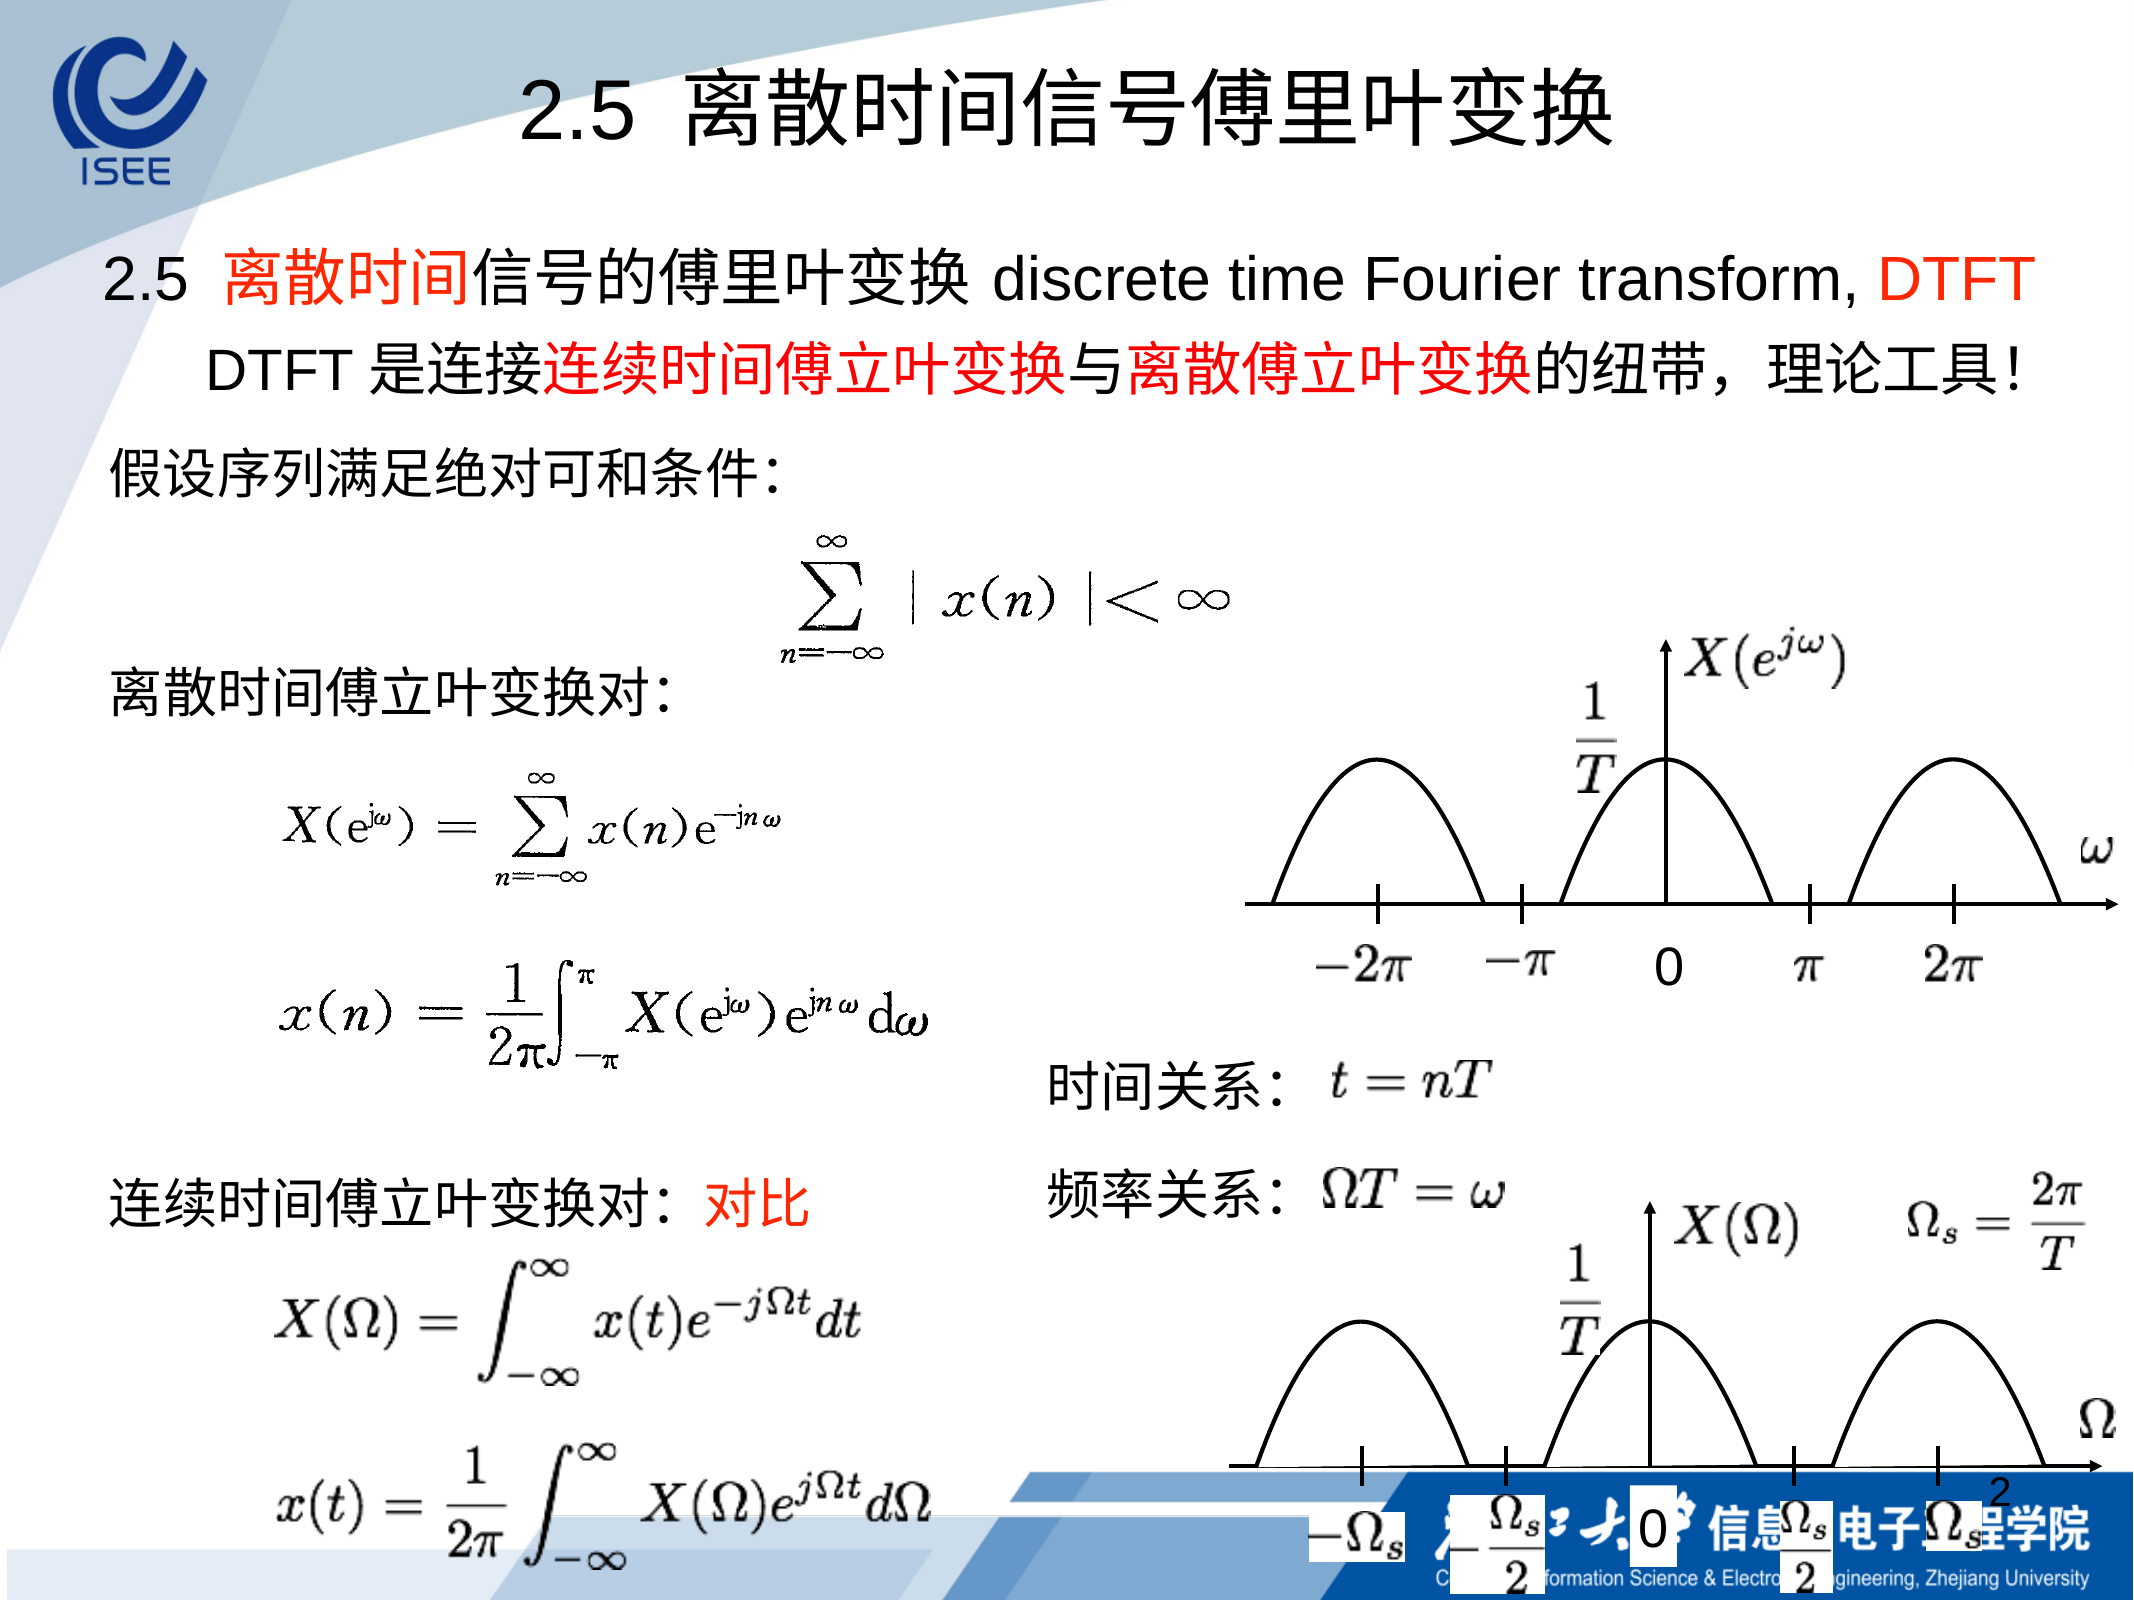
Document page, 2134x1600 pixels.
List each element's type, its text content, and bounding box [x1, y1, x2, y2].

picture [0, 0, 2133, 896]
text_box 假设序列满足绝对可和条件： [100, 430, 823, 513]
picture [7, 1442, 2133, 1600]
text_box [1245, 626, 2119, 1005]
text_box discrete time Fourier transform, DTFT [984, 229, 2046, 322]
text_box 对比 [694, 1160, 821, 1243]
picture [1332, 1059, 1496, 1100]
picture [271, 933, 934, 1081]
text_box DTFT是连接连续时间傅立叶变换与离散傅立叶变换的纽带，理论工具！ [190, 324, 2073, 409]
text_box 2.5 离散时间信号傅里叶变换 [156, 37, 1978, 174]
text_box 时间关系： [1038, 1044, 1327, 1126]
text_box 连续时间傅立叶变换对： [100, 1160, 694, 1243]
text_box 离散时间傅立叶变换对： [100, 649, 715, 732]
text_box 2.5 离散时间信号的傅里叶变换 [93, 229, 980, 322]
picture [274, 1257, 863, 1386]
text_box 频率关系： [1038, 1151, 1327, 1234]
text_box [1229, 1170, 2116, 1595]
